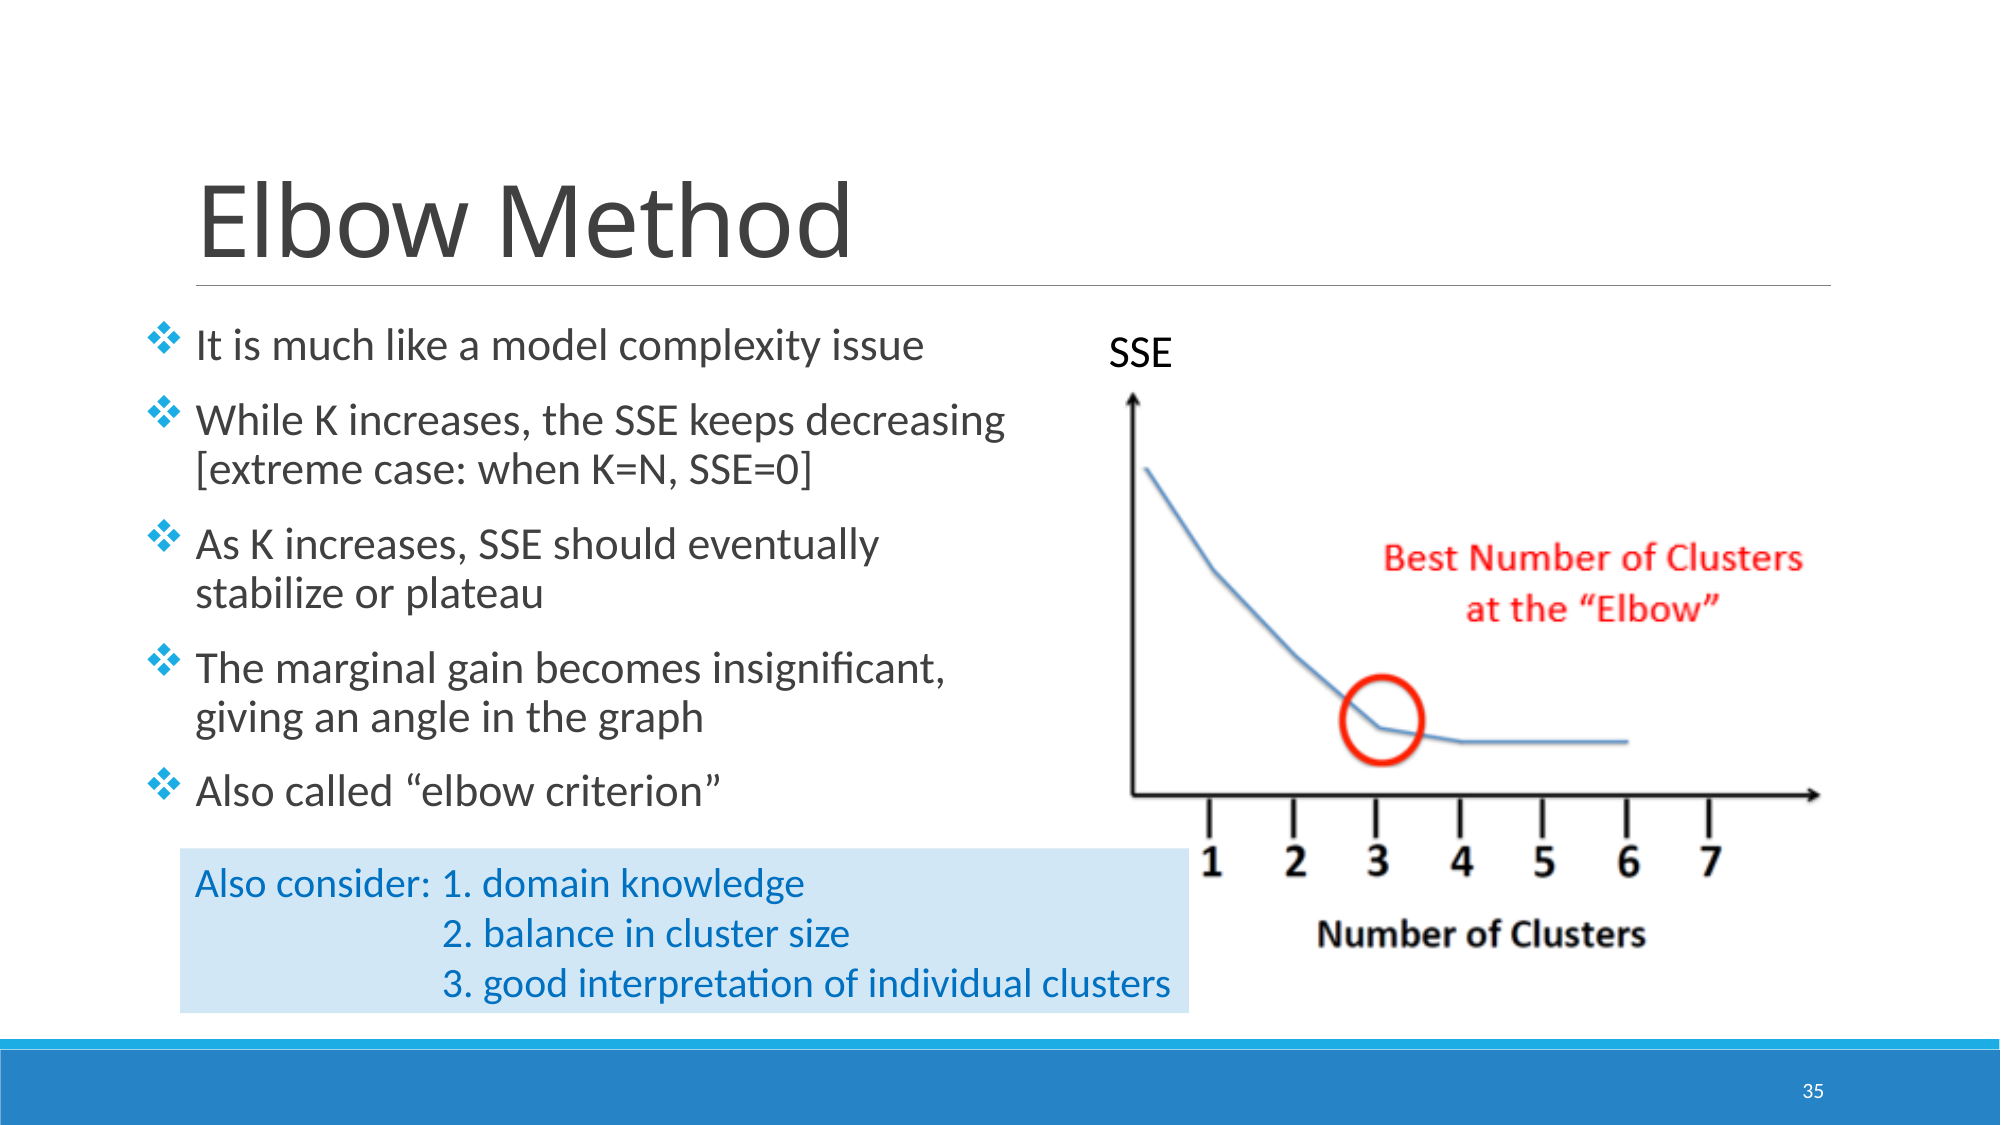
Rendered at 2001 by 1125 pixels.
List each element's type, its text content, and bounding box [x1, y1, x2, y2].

text_box SSE [1094, 313, 1189, 384]
picture [1124, 373, 1831, 958]
list It is much like a model complexity issue While K increases, the SSE keeps decreasing [extreme case: when K=N, SSE=0] As K increases, SSE should eventually stabilize or plateau The marginal gain becomes insignificant, giving an angle in the graph Also called “elbow criterion” [143, 313, 1038, 834]
slide_number 35 [1624, 1059, 1840, 1120]
title Elbow Method [180, 47, 1830, 285]
text_box Also consider: 1. domain knowledge 2. balance in cluster size 3. good interpretation of individual clusters [180, 848, 1189, 1014]
